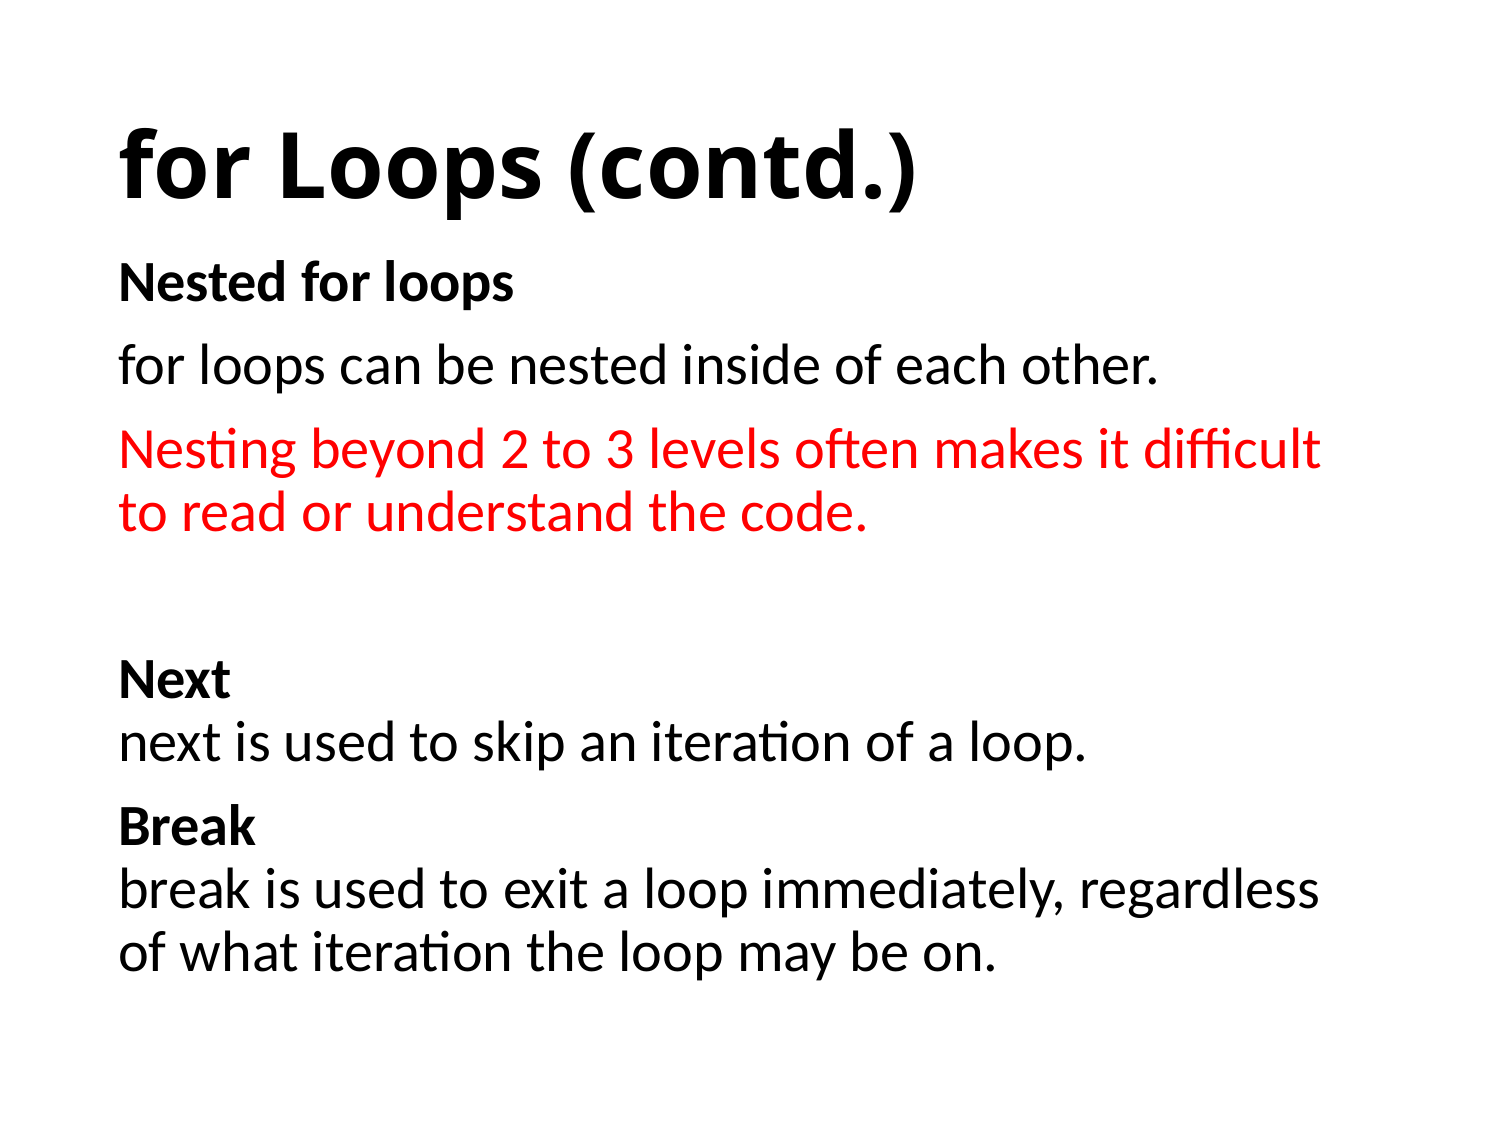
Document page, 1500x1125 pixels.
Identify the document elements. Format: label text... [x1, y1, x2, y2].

title for Loops (contd.) [103, 59, 1397, 243]
list Nested for loops for loops can be nested inside of each other. Nesting beyond 2 to 3 levels often makes it difficult to read or understand the code. Next next is used to skip an iteration of a loop. Break break is used to exit a loop immediately, regardless of what iteration the loop may be on. [103, 243, 1397, 1014]
